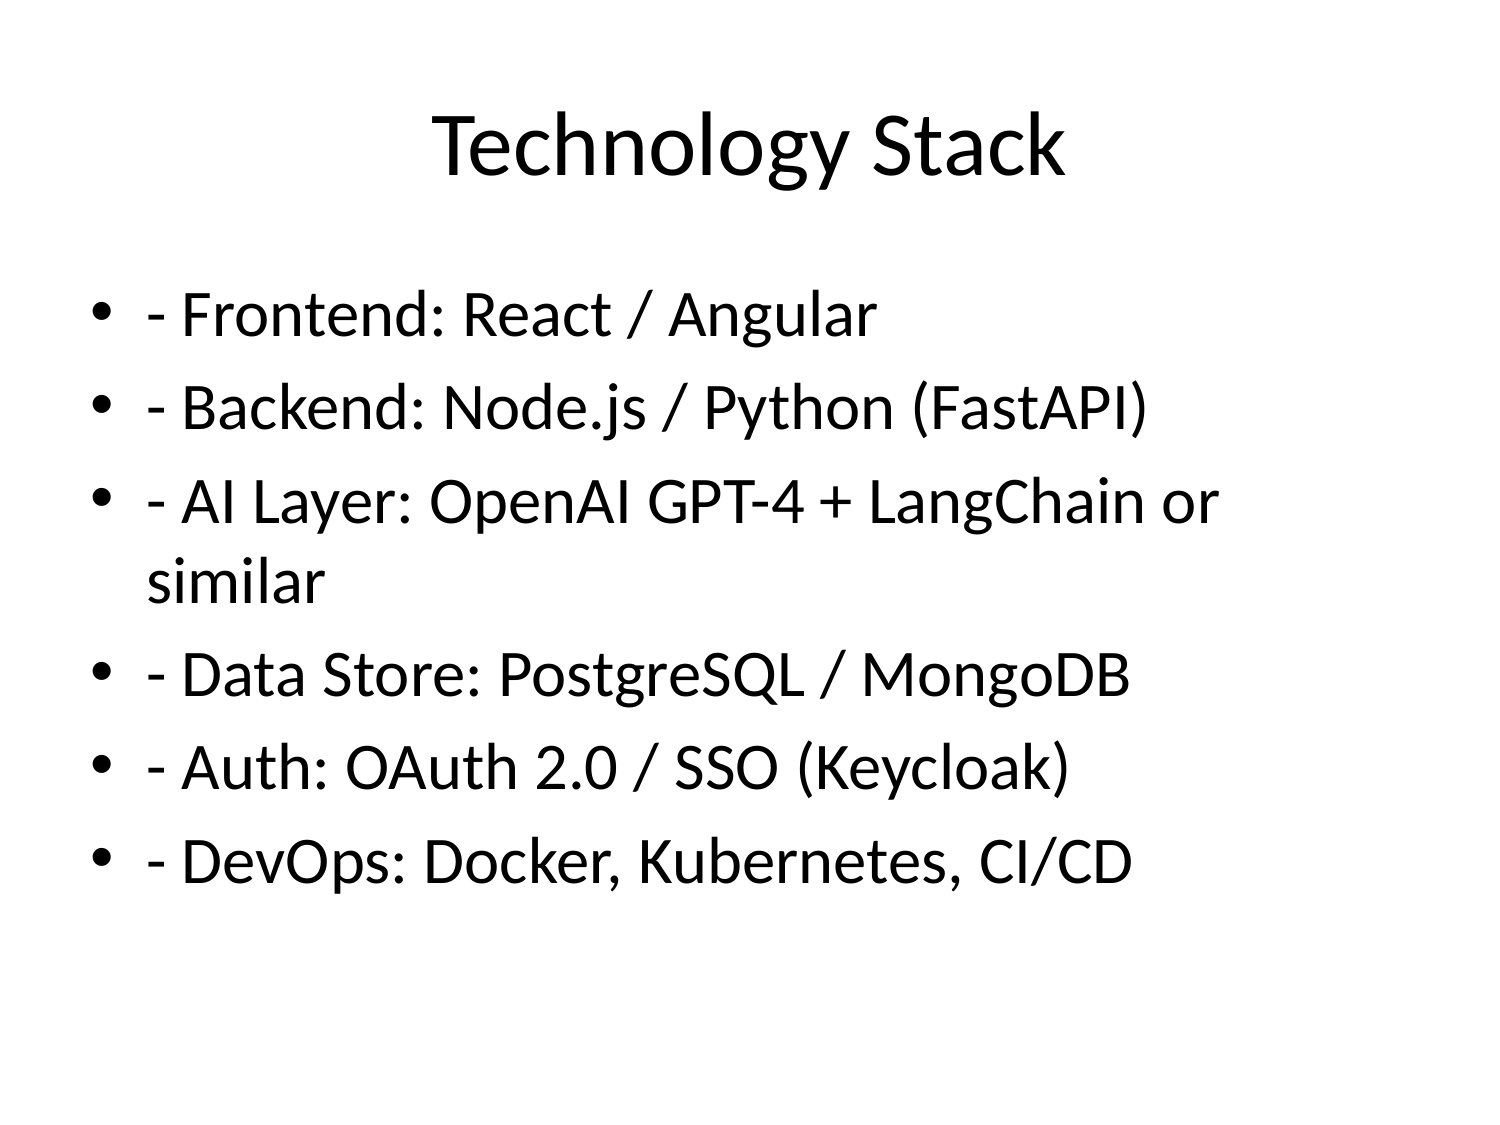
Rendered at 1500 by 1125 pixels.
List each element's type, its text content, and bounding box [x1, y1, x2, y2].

title Technology Stack [75, 45, 1425, 233]
list - Frontend: React / Angular - Backend: Node.js / Python (FastAPI) - AI Layer: OpenAI GPT-4 + LangChain or similar - Data Store: PostgreSQL / MongoDB - Auth: OAuth 2.0 / SSO (Keycloak) - DevOps: Docker, Kubernetes, CI/CD [75, 262, 1425, 1005]
